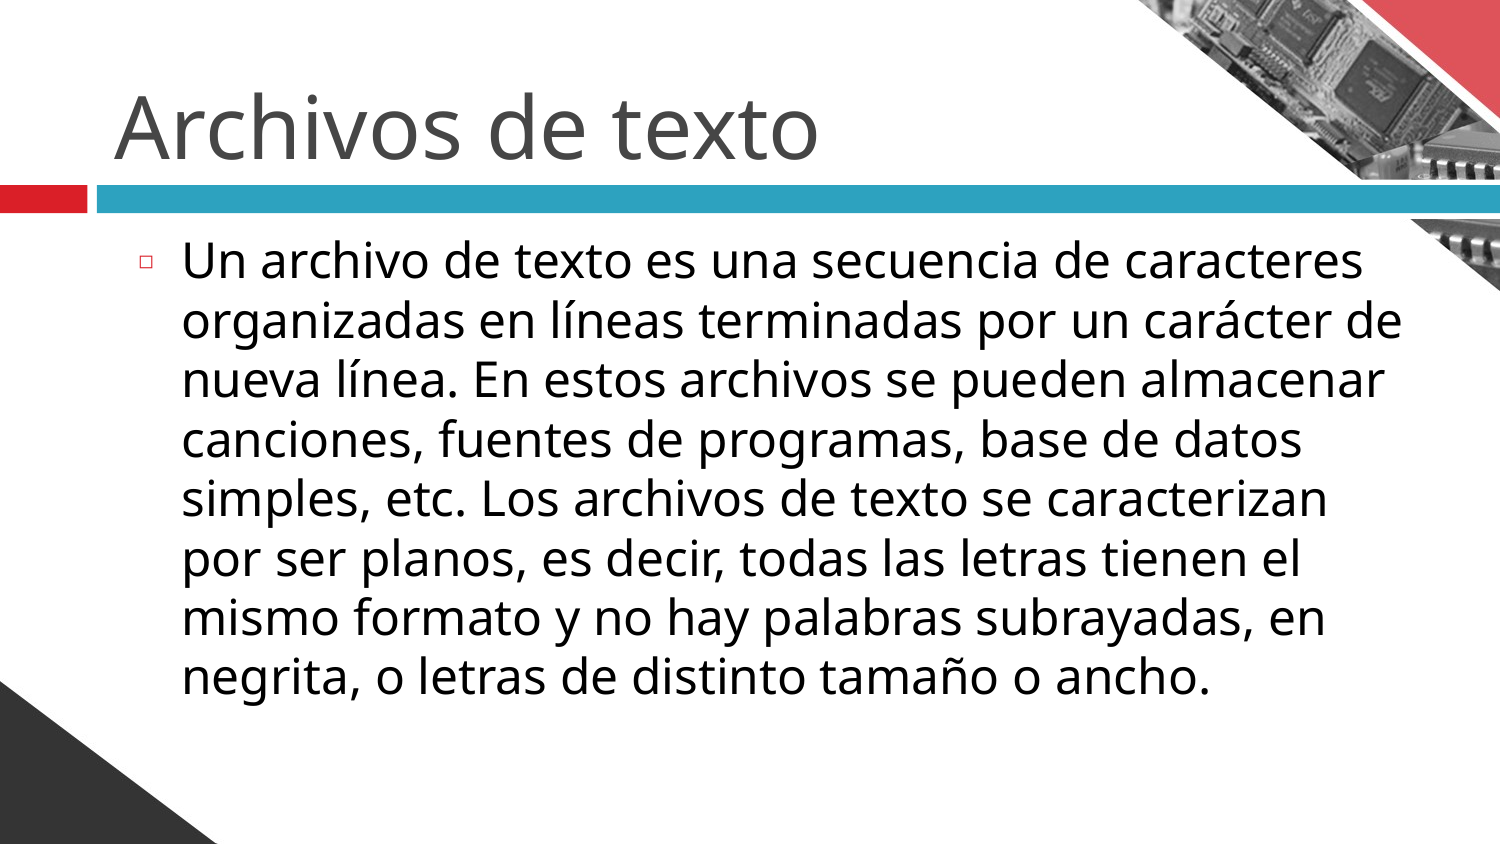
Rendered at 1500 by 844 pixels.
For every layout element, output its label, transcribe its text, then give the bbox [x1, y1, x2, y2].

title Archivos de texto [99, 19, 1438, 185]
list Un archivo de texto es una secuencia de caracteres organizadas en líneas terminadas por un carácter de nueva línea. En estos archivos se pueden almacenar canciones, fuentes de programas, base de datos simples, etc. Los archivos de texto se caracterizan por ser planos, es decir, todas las letras tienen el mismo formato y no hay palabras subrayadas, en negrita, o letras de distinto tamaño o ancho. [99, 221, 1438, 760]
picture [0, 0, 1500, 179]
picture [0, 219, 1500, 844]
